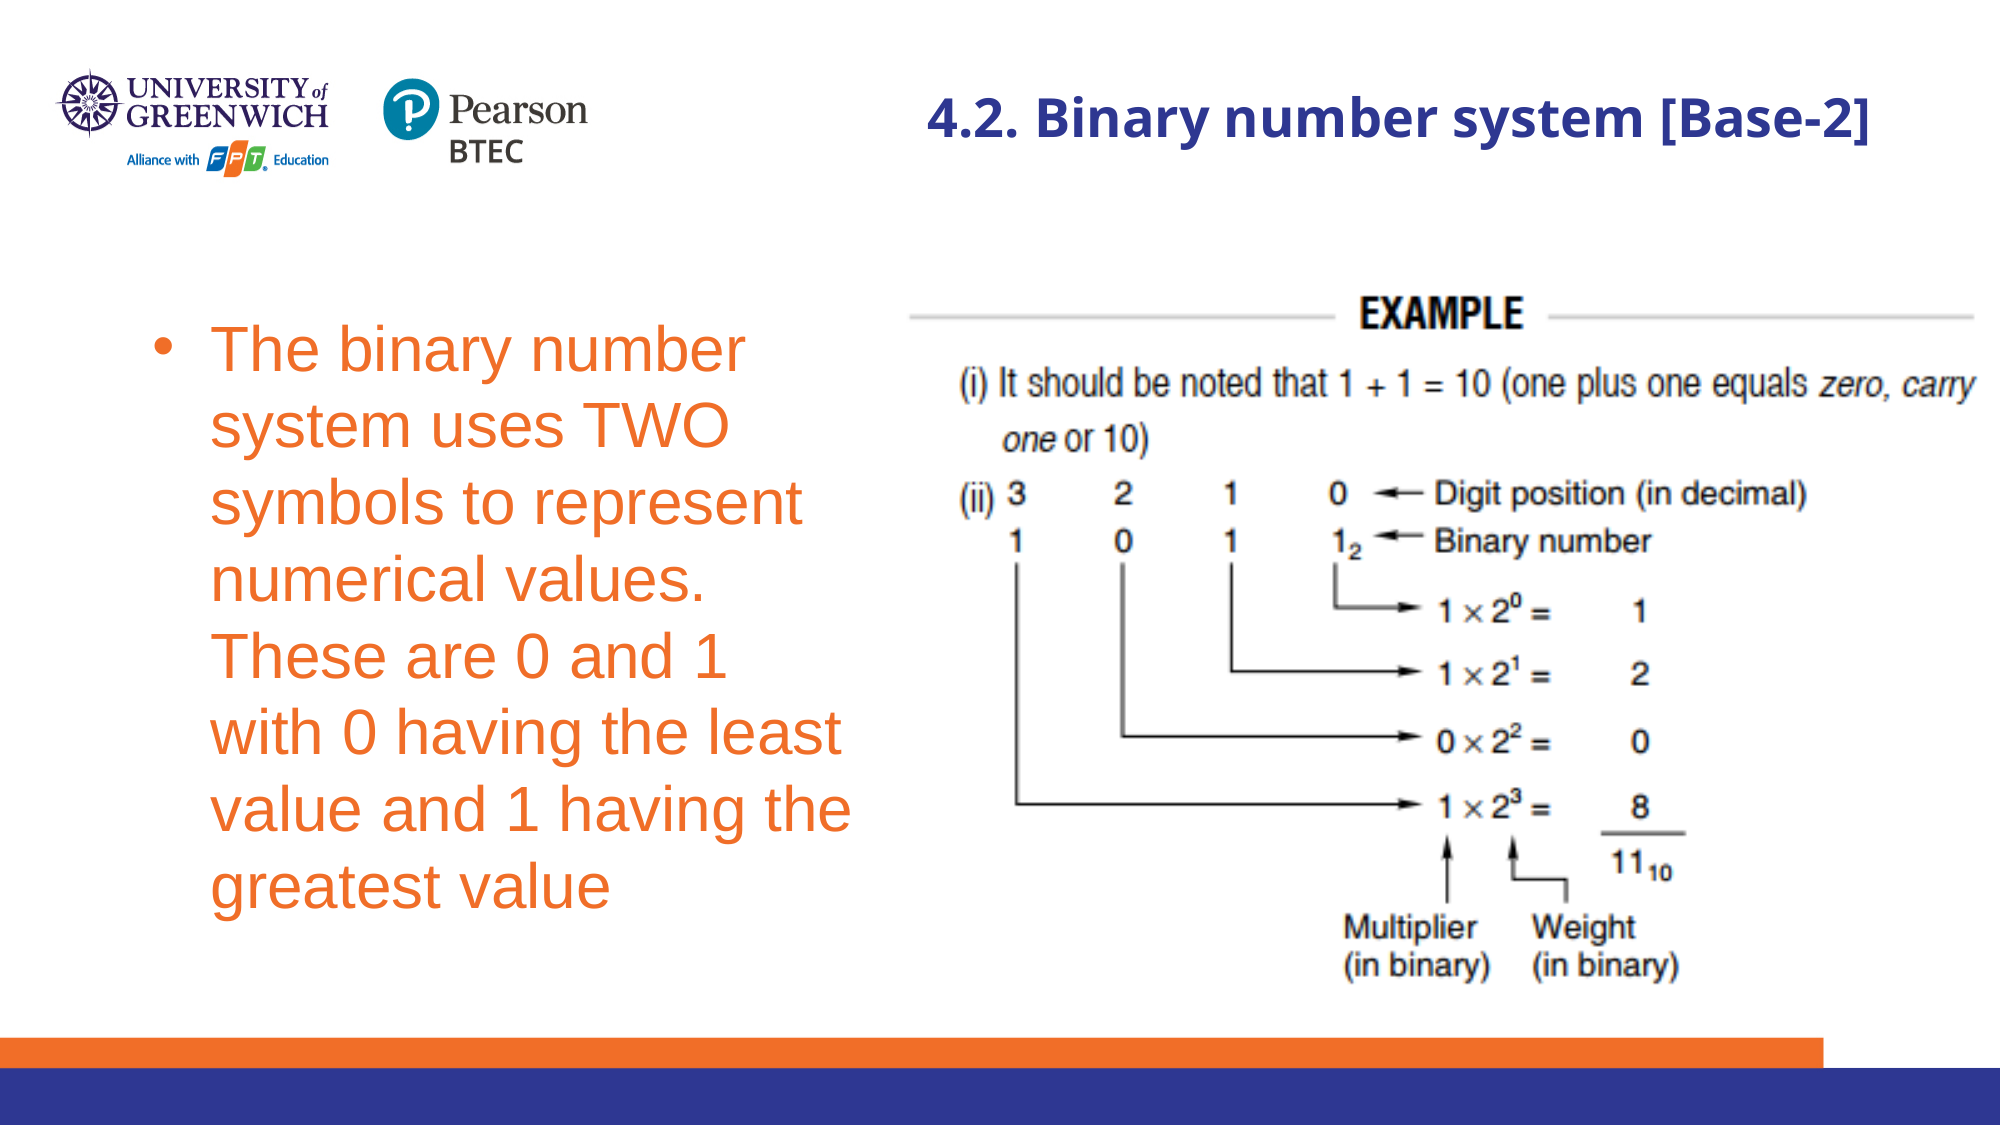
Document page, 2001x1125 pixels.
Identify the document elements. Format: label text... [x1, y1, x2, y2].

list The binary number system uses TWO symbols to represent numerical values. These are 0 and 1 with 0 having the least value and 1 having the greatest value [137, 299, 869, 1014]
title 4.2. Binary number system [Base-2] [894, 76, 1900, 209]
picture [0, 0, 2000, 1125]
